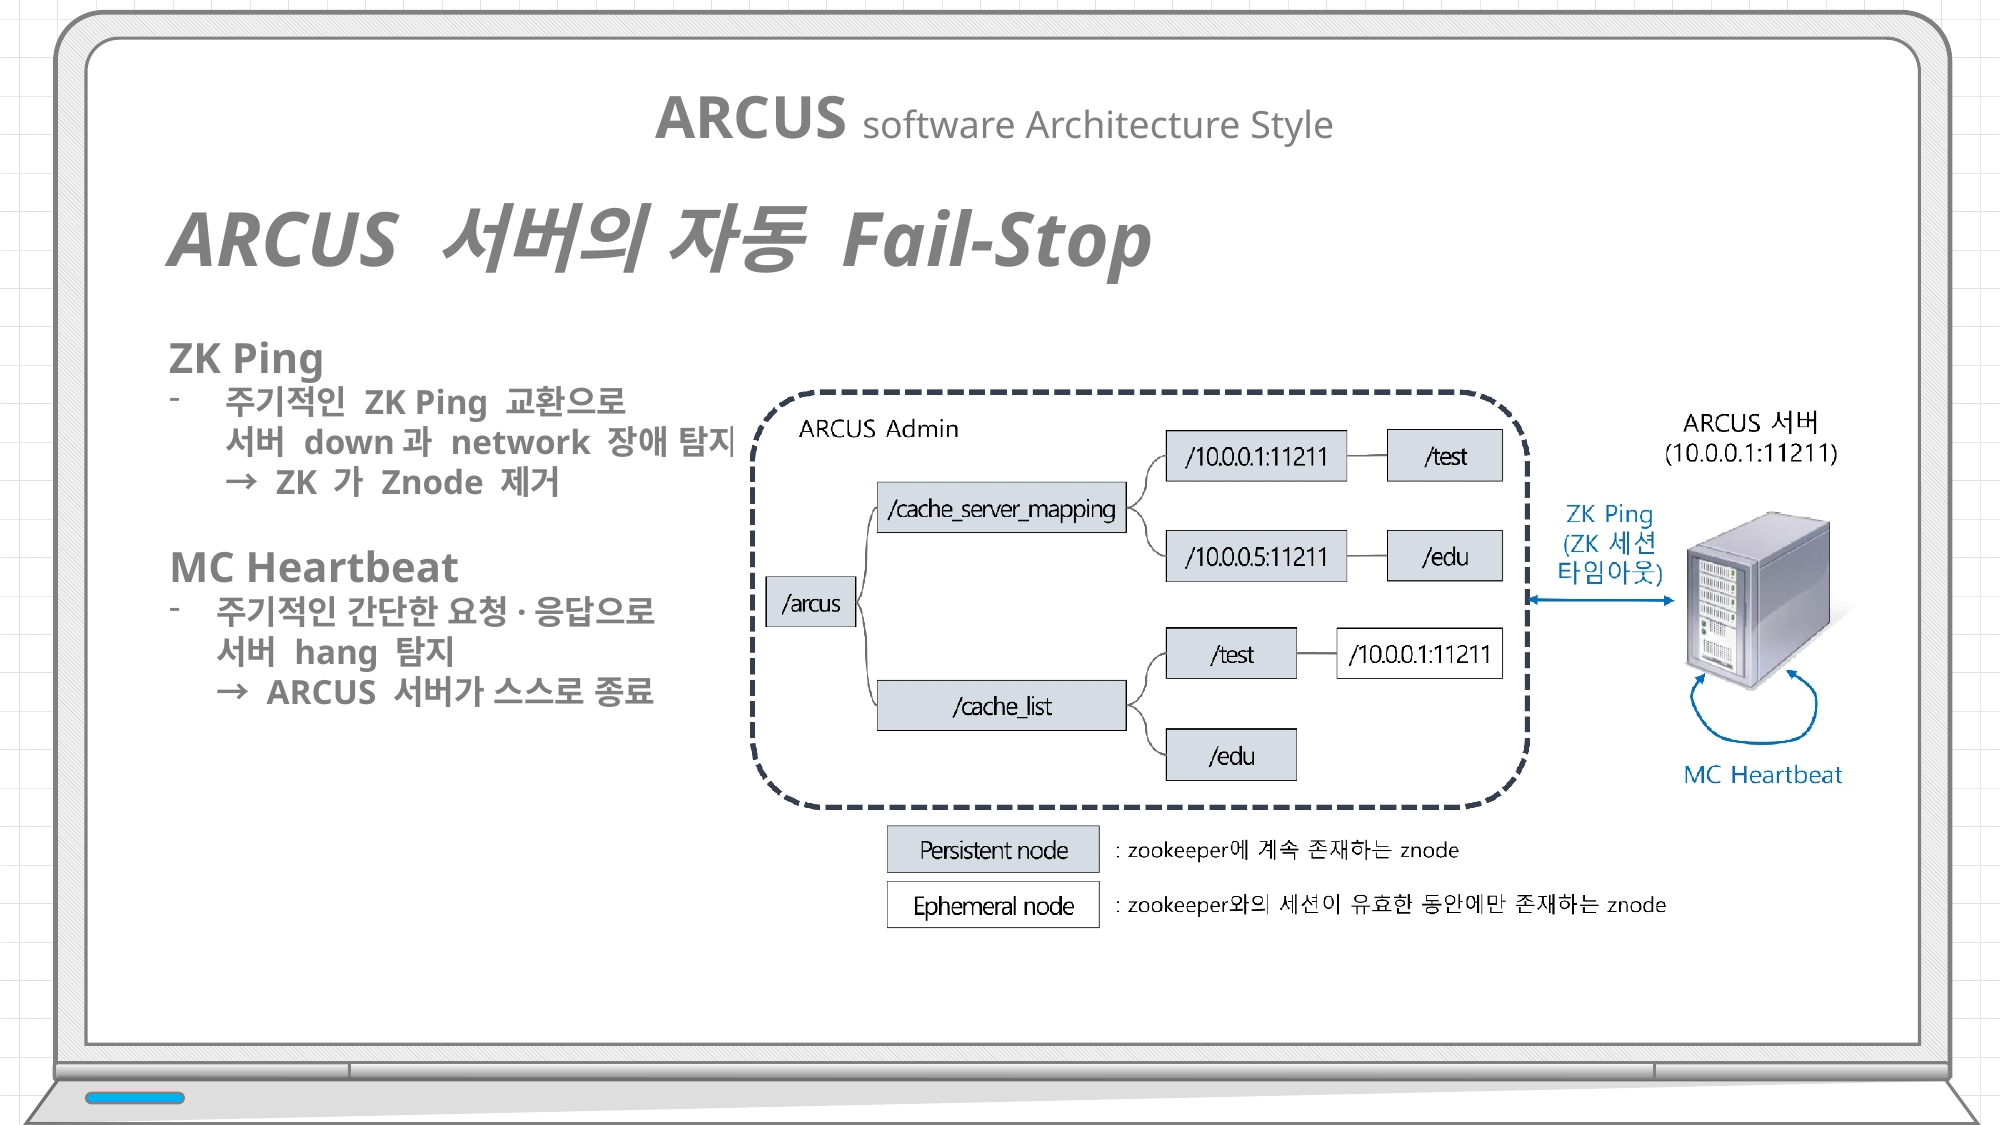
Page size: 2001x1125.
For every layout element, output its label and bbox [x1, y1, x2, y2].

text_box [24, 12, 1978, 1124]
picture [733, 366, 1856, 932]
